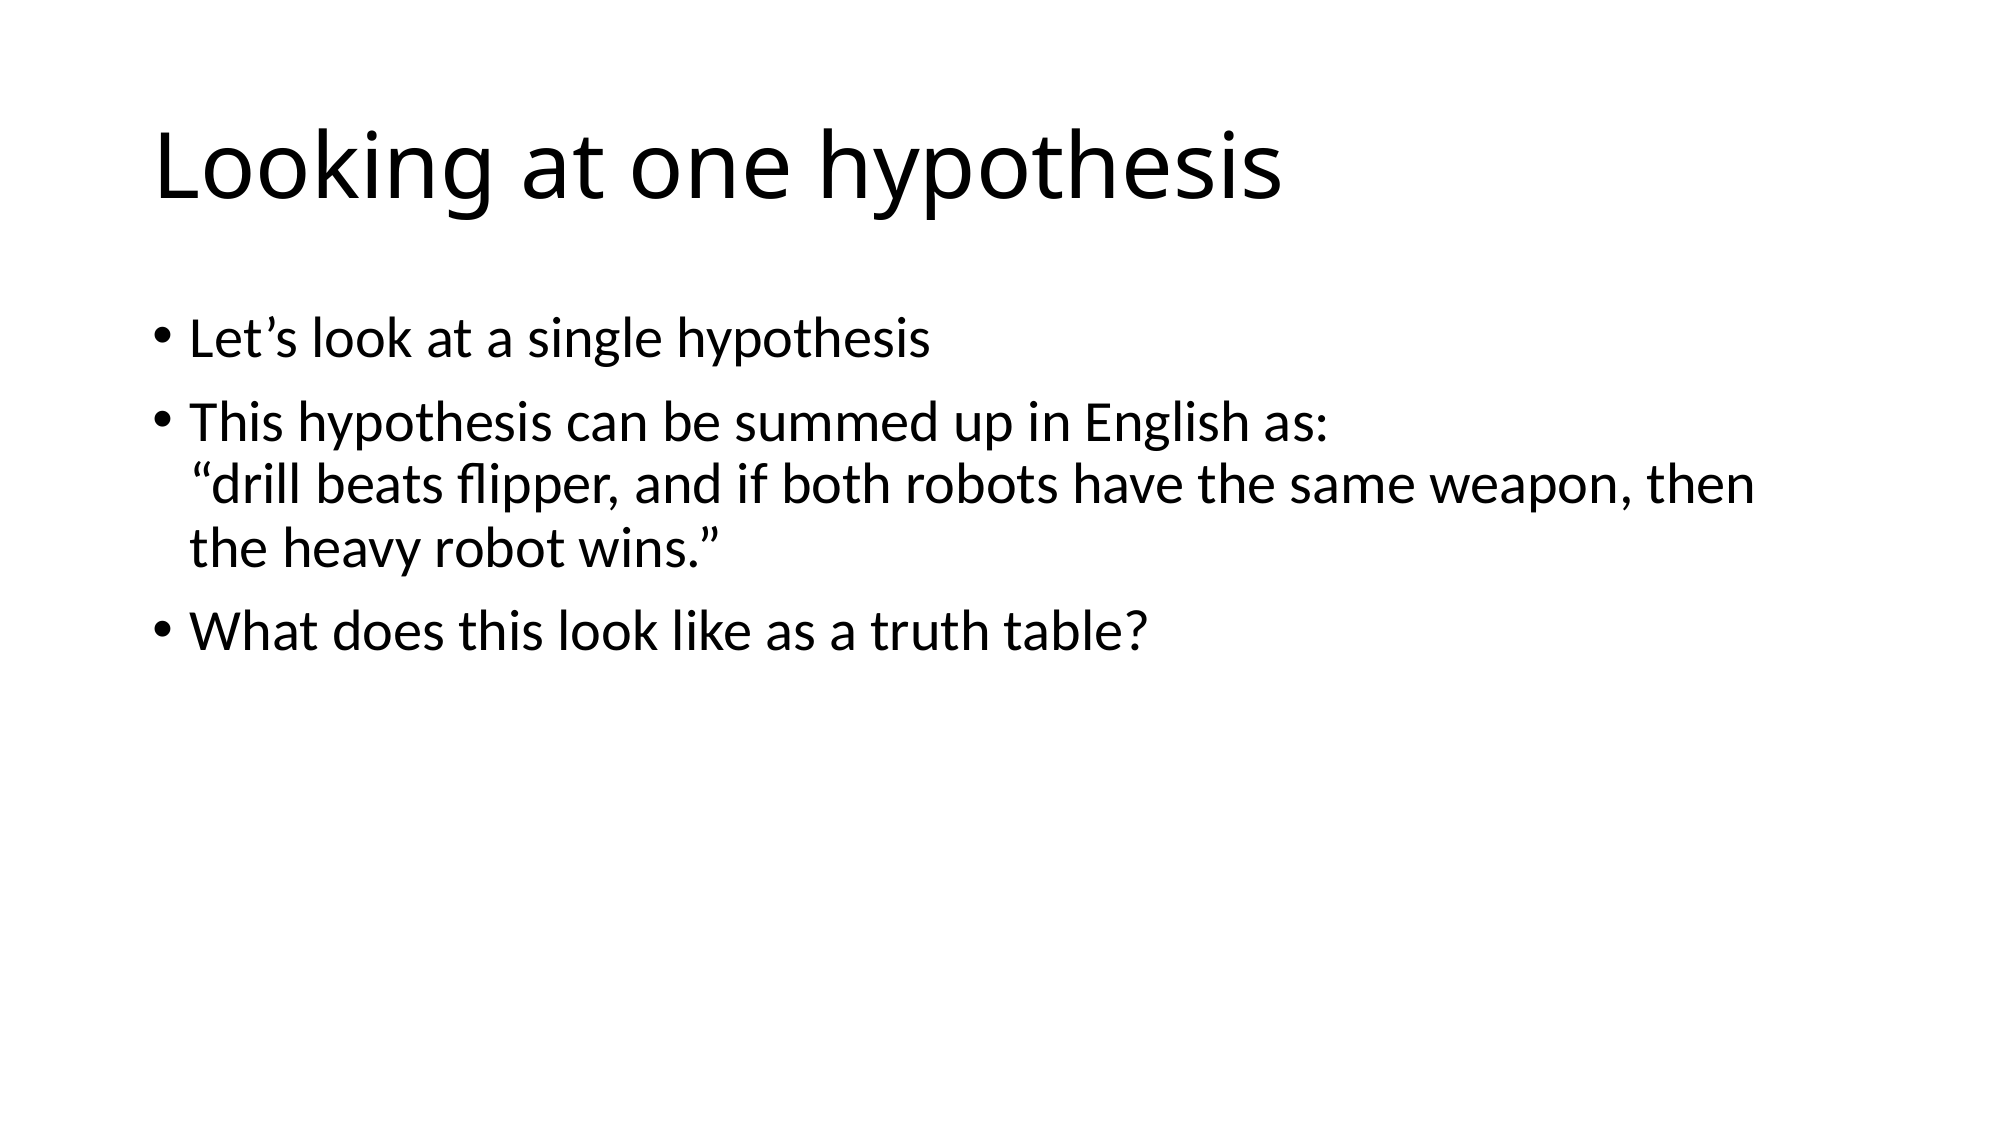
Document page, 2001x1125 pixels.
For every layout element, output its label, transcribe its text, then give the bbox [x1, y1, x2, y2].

title Looking at one hypothesis [137, 59, 1863, 278]
list Let’s look at a single hypothesis This hypothesis can be summed up in English as: “drill beats flipper, and if both robots have the same weapon, then the heavy robot wins.” What does this look like as a truth table? [137, 299, 1863, 1014]
